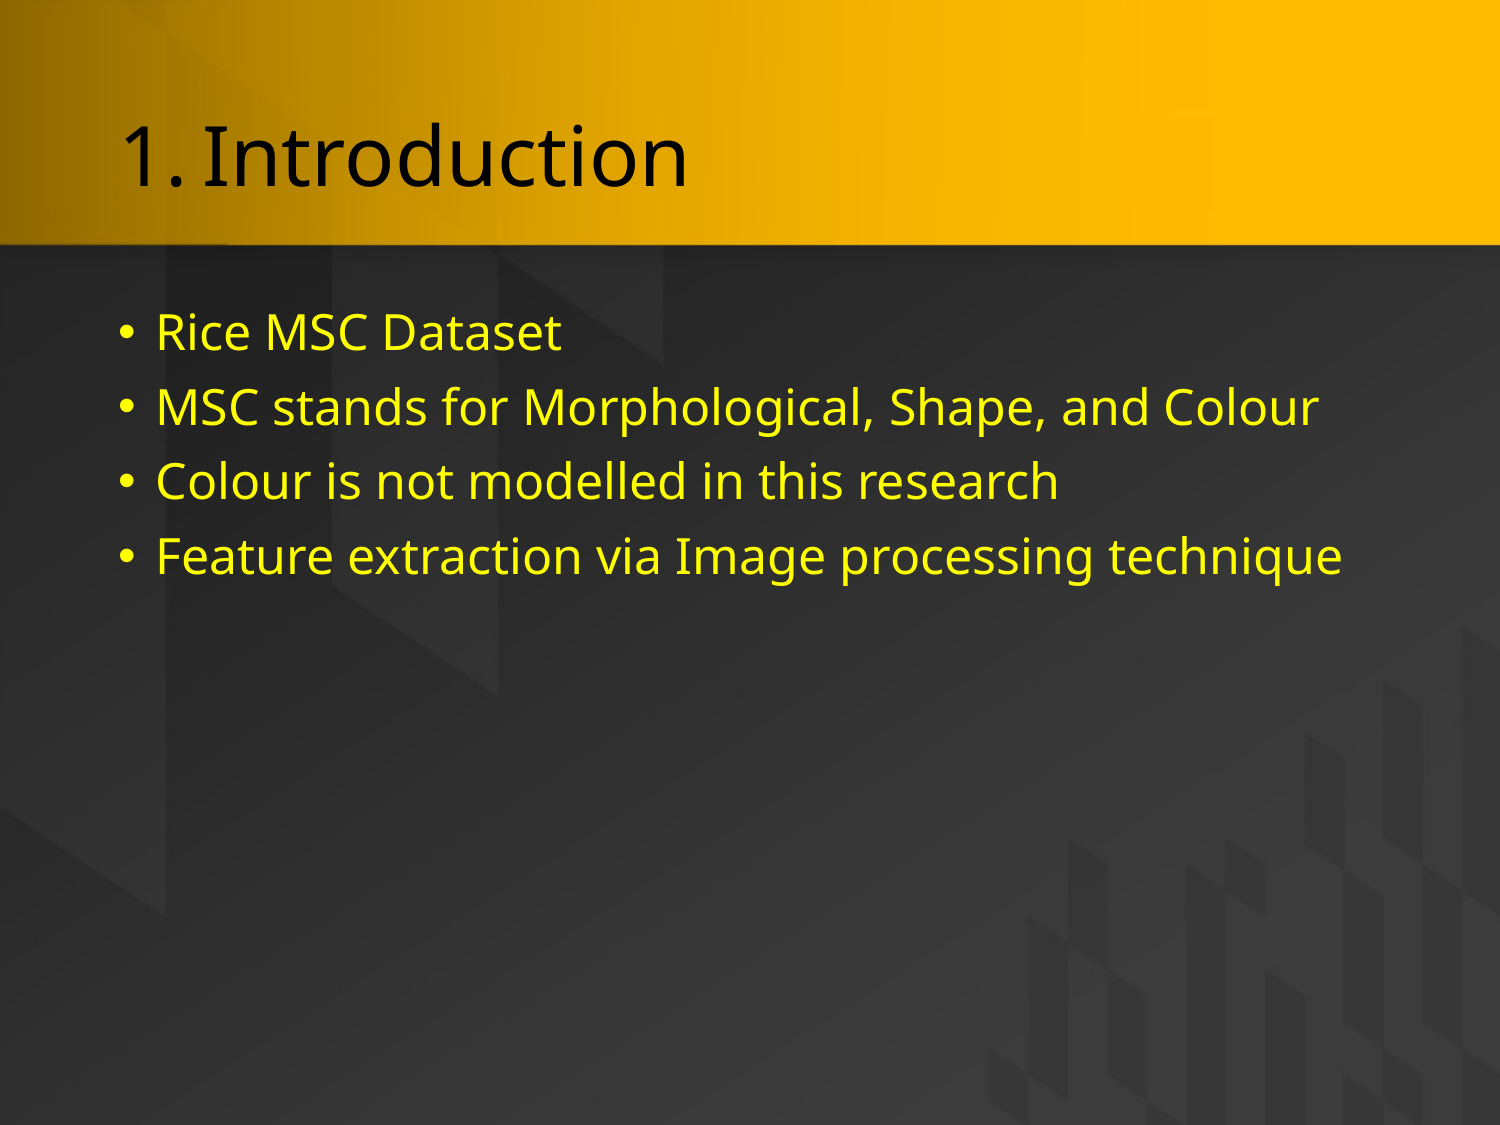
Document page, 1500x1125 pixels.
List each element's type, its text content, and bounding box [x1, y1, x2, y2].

title Introduction [103, 7, 1140, 212]
list Rice MSC Dataset MSC stands for Morphological, Shape, and Colour Colour is not modelled in this research Feature extraction via Image processing technique [103, 299, 1397, 1014]
picture [0, 0, 1500, 1125]
